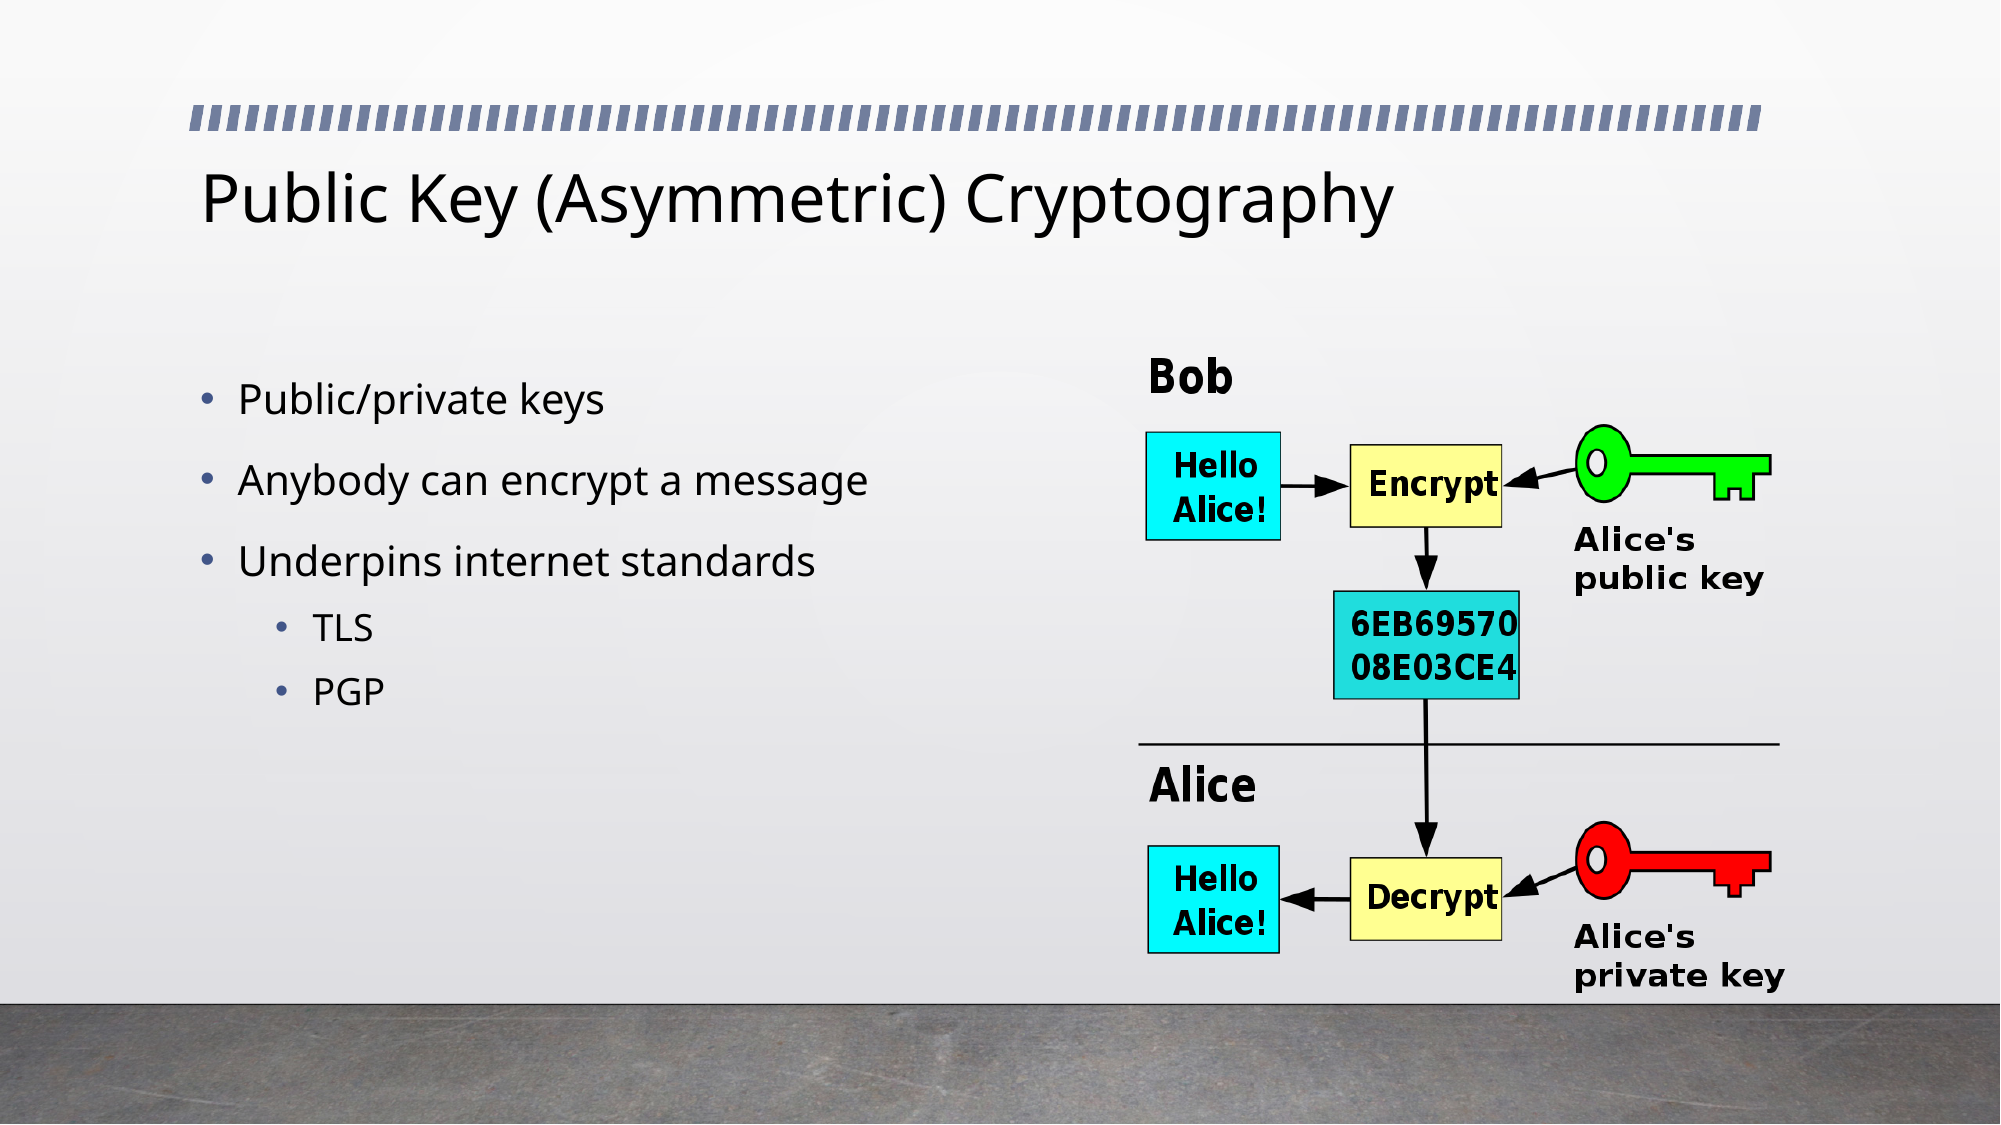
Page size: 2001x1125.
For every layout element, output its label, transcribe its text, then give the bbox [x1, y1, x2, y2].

list Public/private keys Anybody can encrypt a message Underpins internet standards TLS PGP [185, 355, 948, 896]
picture [0, 330, 2000, 1124]
title Public Key (Asymmetric) Cryptography [185, 157, 1762, 331]
